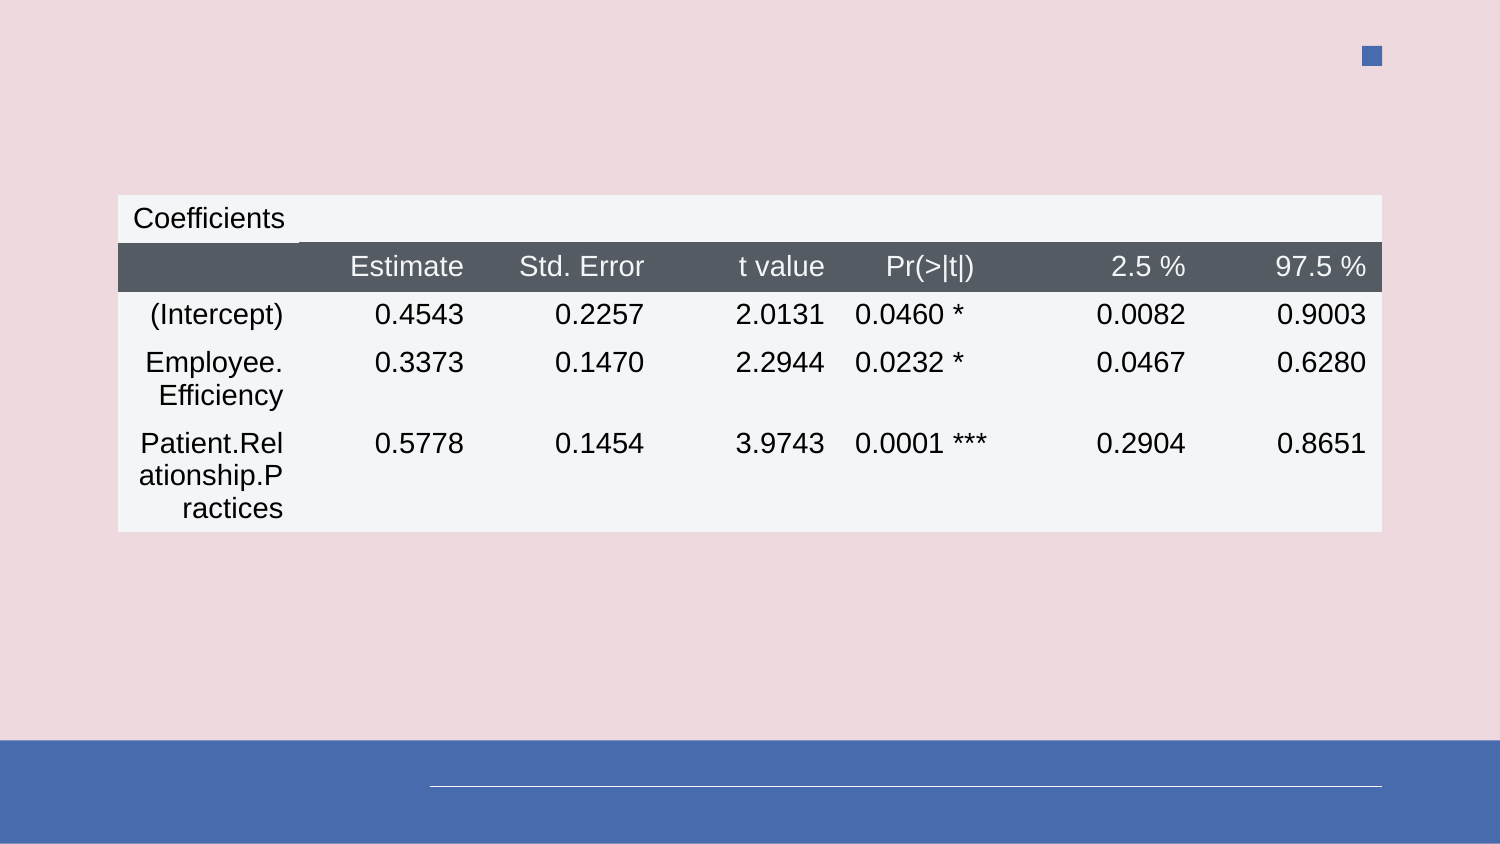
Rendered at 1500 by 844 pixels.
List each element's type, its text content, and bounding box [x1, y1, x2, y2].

table_cell 0.4543 [299, 292, 479, 338]
table_cell 2.5 % [1021, 243, 1201, 290]
table_cell Patient.Relationship.Practices [118, 419, 299, 532]
table_cell 0.2904 [1021, 419, 1201, 532]
table_cell t value [660, 243, 840, 290]
table_cell 0.0232 * [840, 338, 1021, 419]
table_cell 0.0082 [1021, 292, 1201, 338]
table_cell (Intercept) [118, 292, 299, 338]
table_header Coefficients [118, 195, 1382, 243]
table_cell Pr(>|t|) [840, 243, 1021, 290]
table_cell 0.8651 [1201, 419, 1382, 532]
table_cell 0.0467 [1021, 338, 1201, 419]
table_cell 0.1470 [479, 338, 660, 419]
table_cell 0.5778 [299, 419, 479, 532]
table_cell 0.0001 *** [840, 419, 1021, 532]
table_cell 0.2257 [479, 292, 660, 338]
table_cell 0.6280 [1201, 338, 1382, 419]
table_cell 0.9003 [1201, 292, 1382, 338]
table_cell Estimate [299, 243, 479, 290]
table_cell Employee.Efficiency [118, 338, 299, 419]
table_cell Std. Error [479, 243, 660, 290]
table_cell 2.0131 [660, 292, 840, 338]
table_cell 3.9743 [660, 419, 840, 532]
table_cell 97.5 % [1201, 243, 1382, 290]
table_cell 0.3373 [299, 338, 479, 419]
table_cell 0.1454 [479, 419, 660, 532]
table_cell 2.2944 [660, 338, 840, 419]
table_cell 0.0460 * [840, 292, 1021, 338]
table_cell [118, 243, 299, 290]
